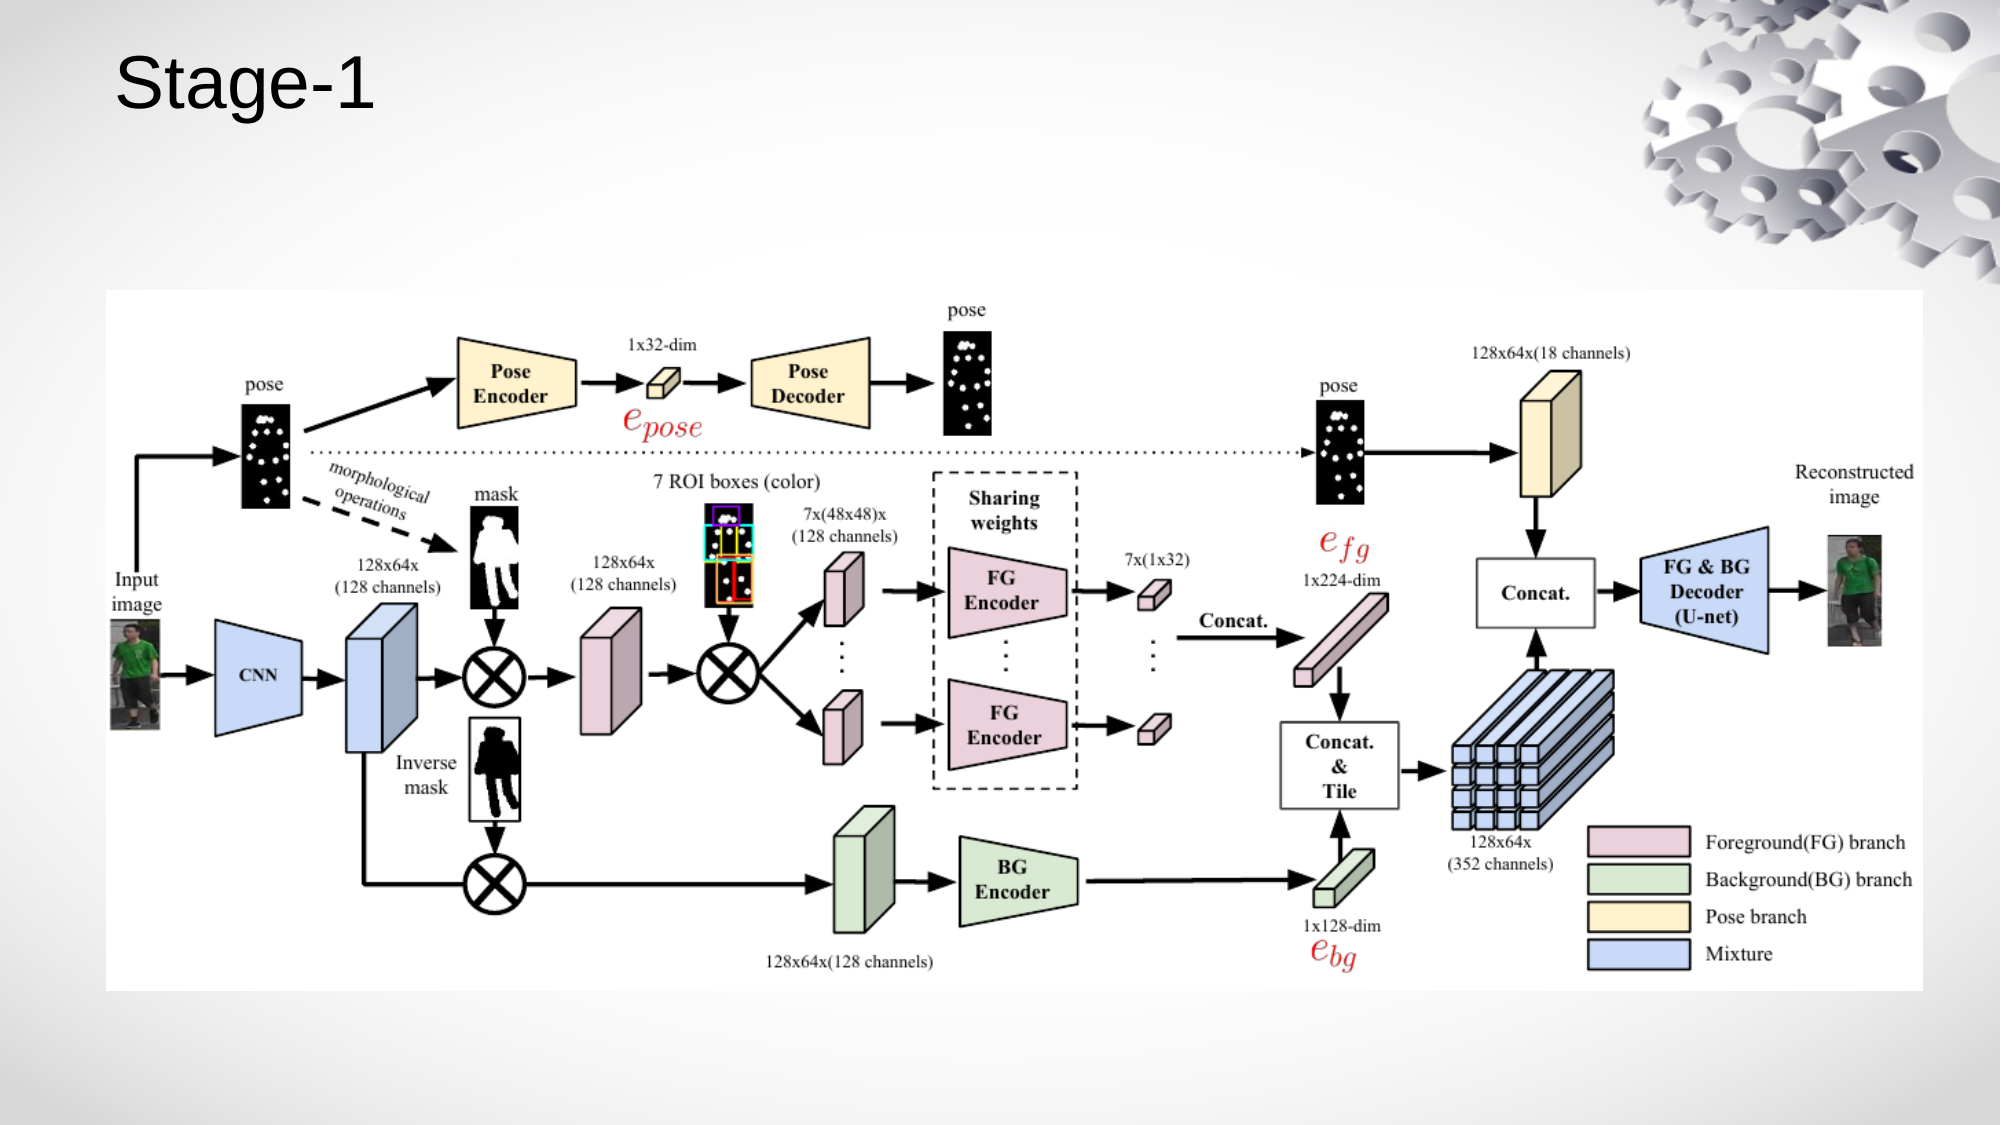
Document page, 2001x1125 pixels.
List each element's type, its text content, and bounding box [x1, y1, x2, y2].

picture [0, 0, 2000, 1125]
title Stage-1 [99, 30, 1901, 127]
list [105, 290, 1923, 991]
